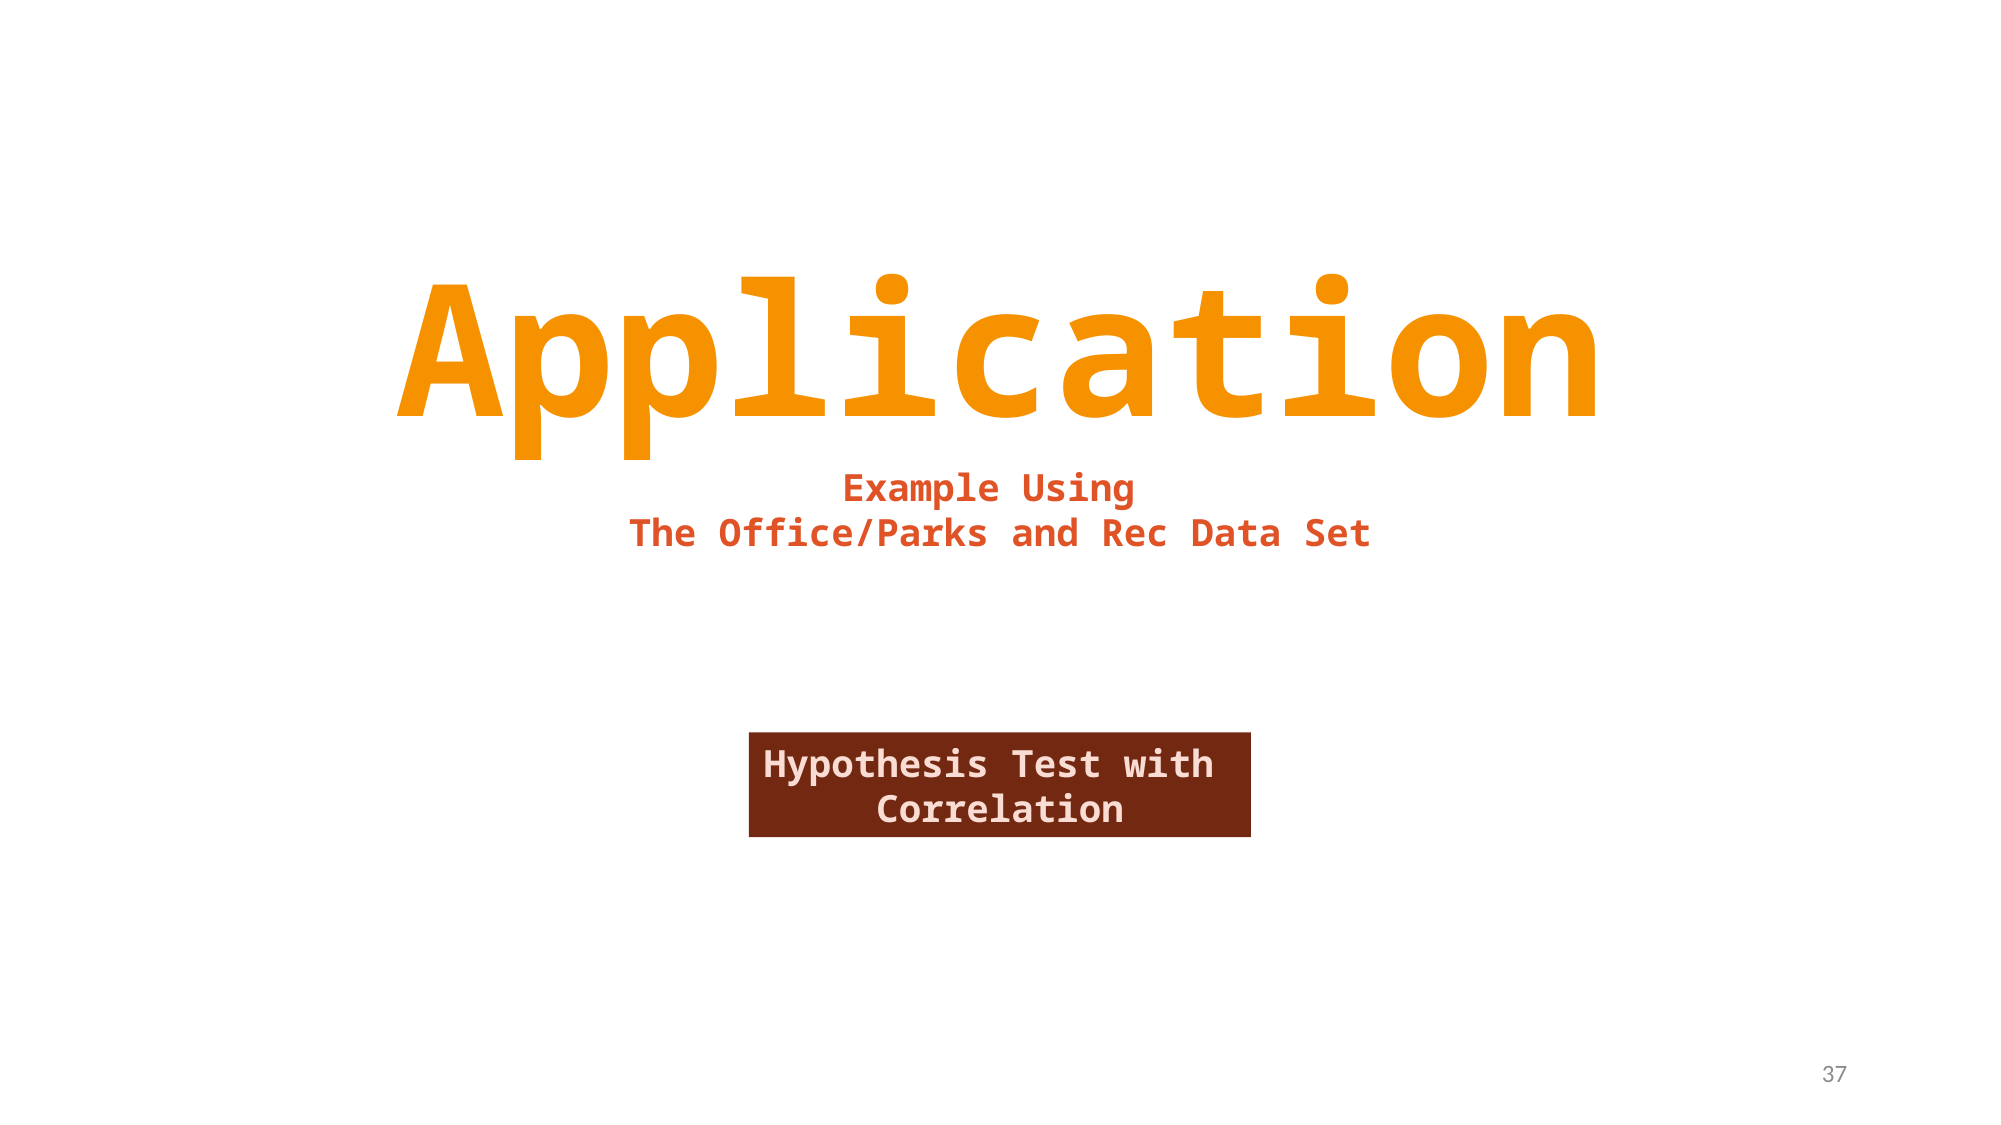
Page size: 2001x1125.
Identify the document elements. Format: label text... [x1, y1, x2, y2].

text_box Hypothesis Test with Correlation [748, 732, 1251, 838]
slide_number 37 [1412, 1042, 1863, 1103]
text_box Example Using The Office/Parks and Rec Data Set [613, 456, 1386, 562]
text_box Application [63, 225, 1937, 461]
